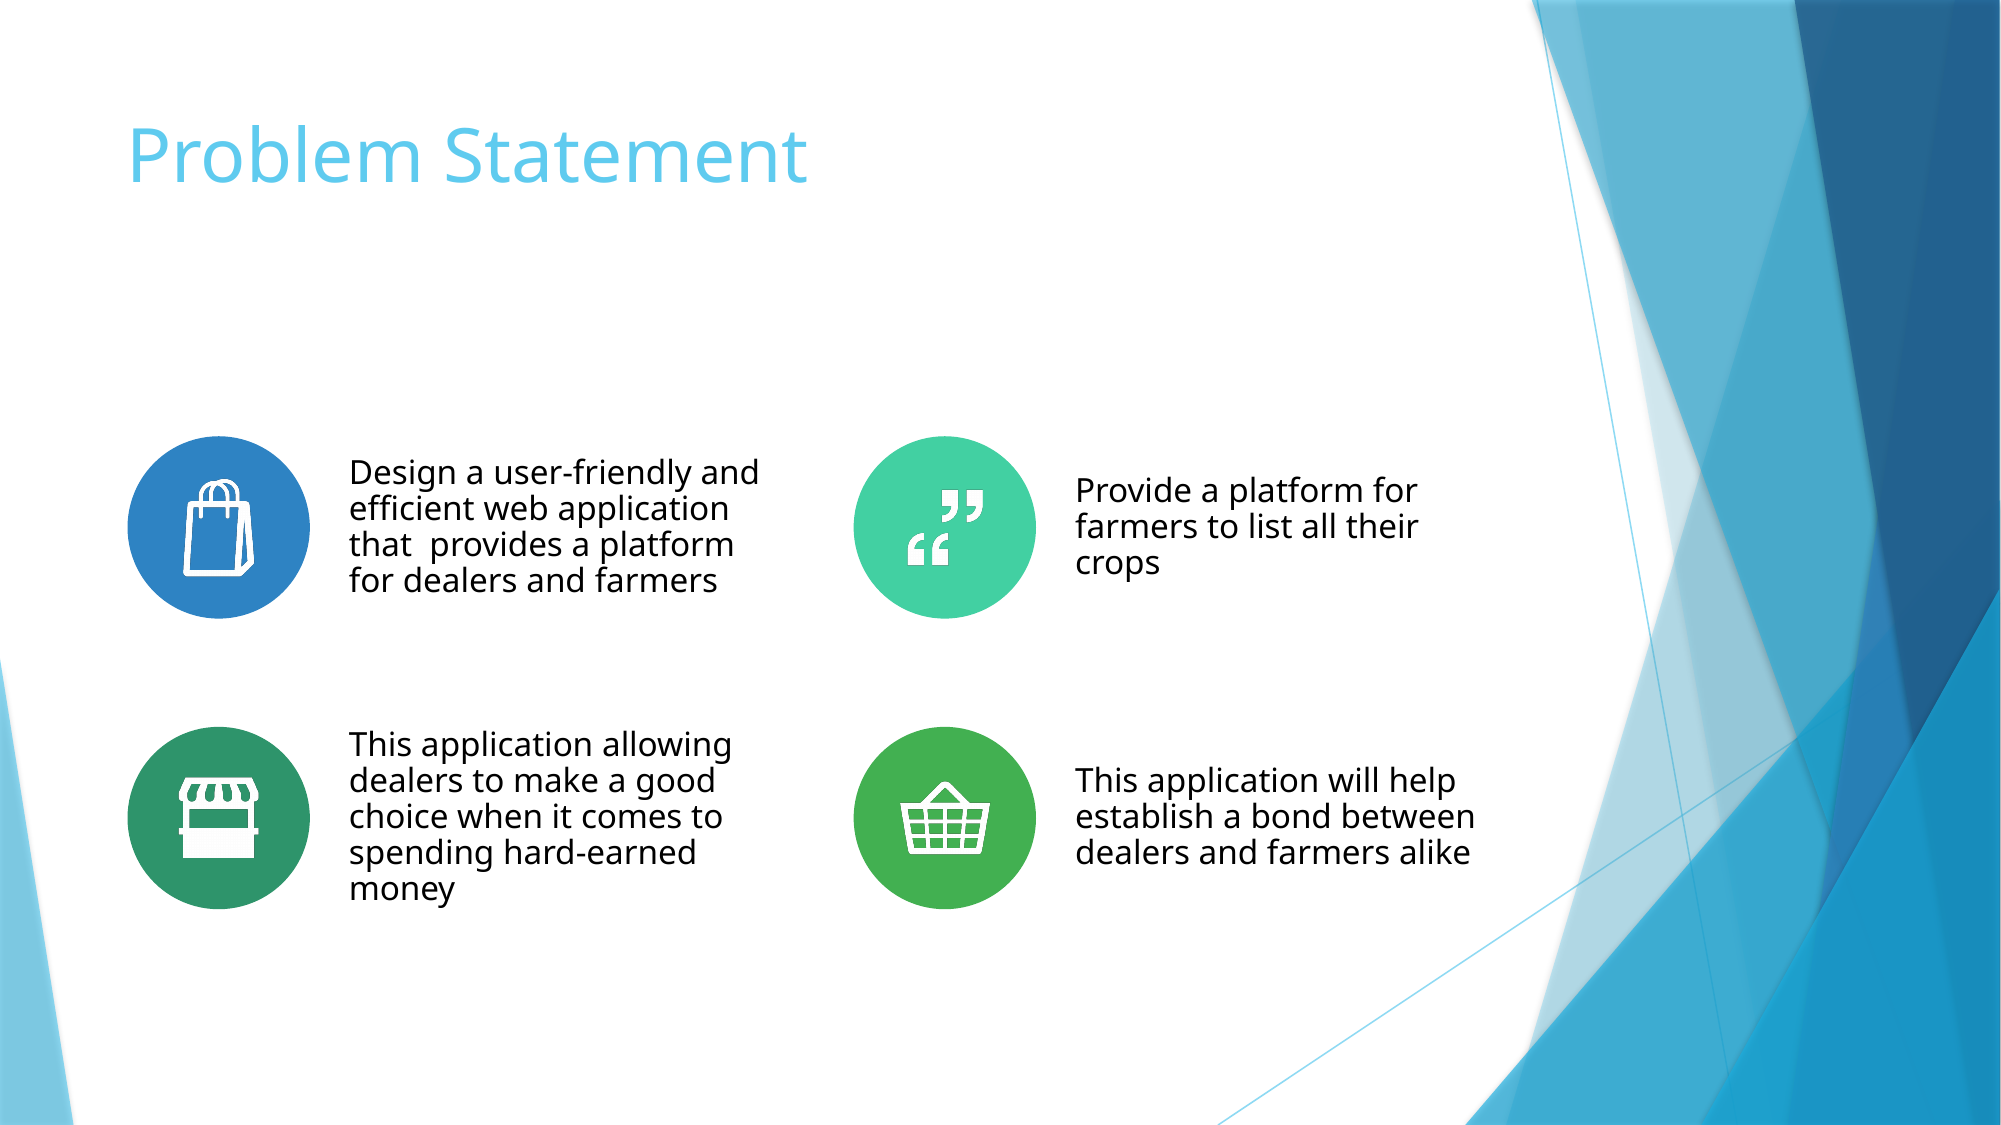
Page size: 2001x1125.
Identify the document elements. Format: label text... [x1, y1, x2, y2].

title Problem Statement [111, 99, 1522, 317]
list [110, 353, 1522, 992]
